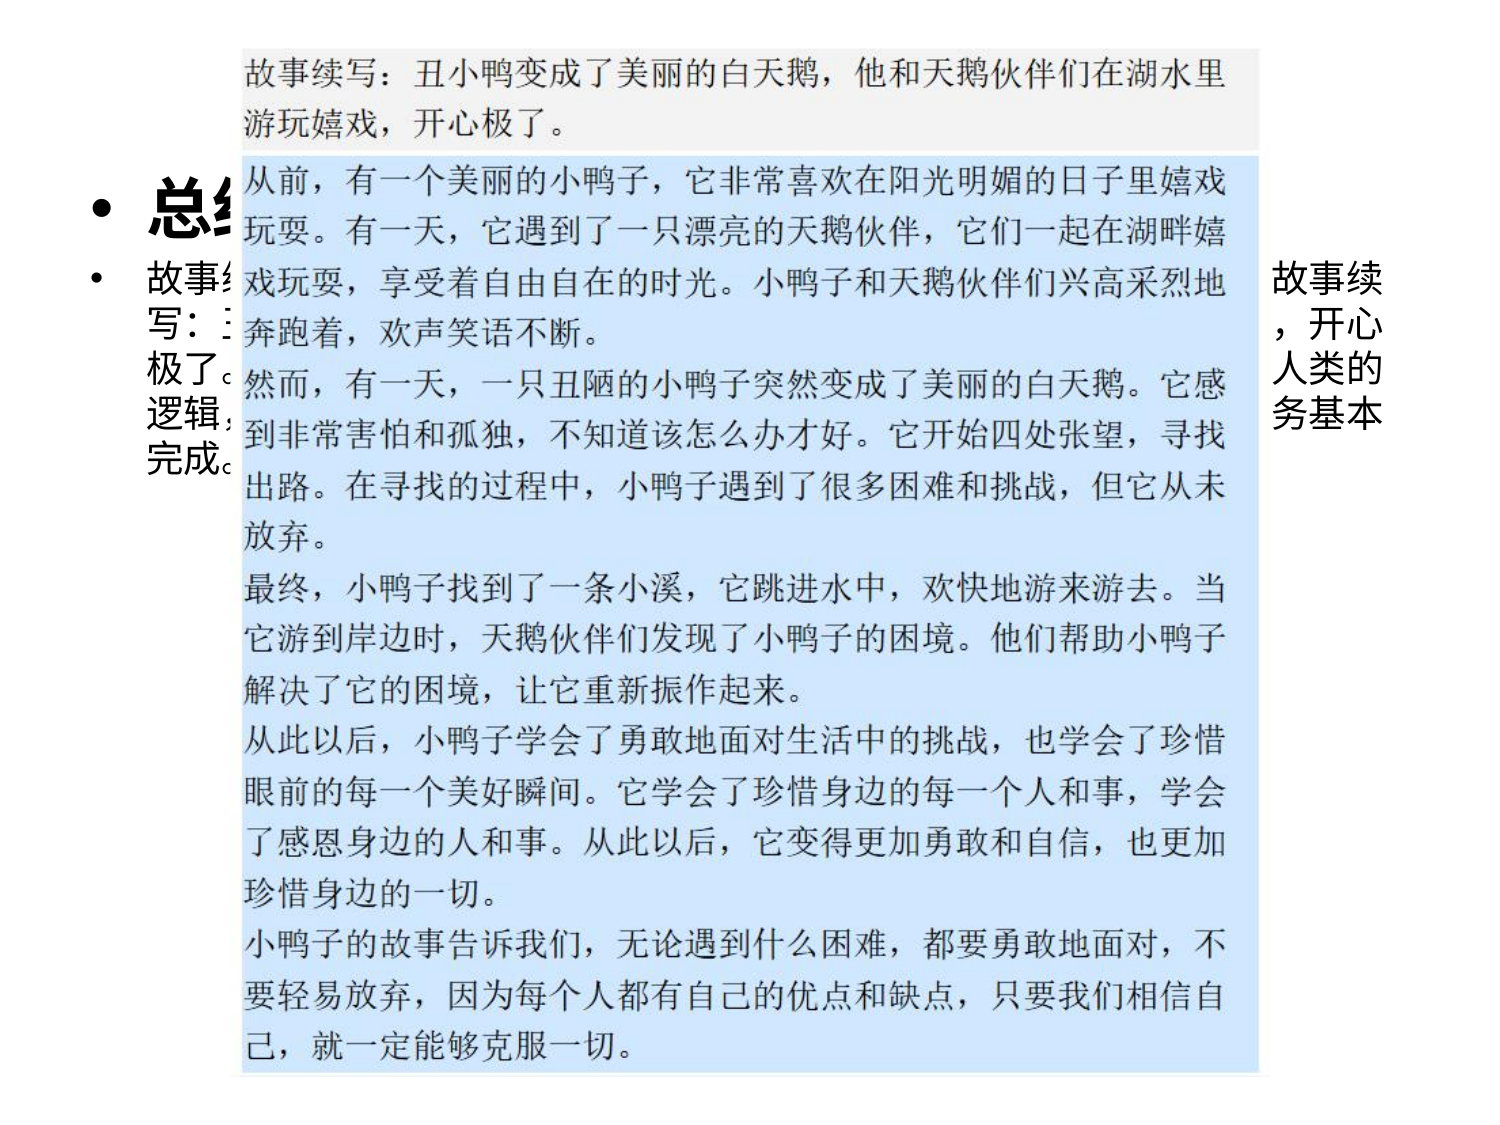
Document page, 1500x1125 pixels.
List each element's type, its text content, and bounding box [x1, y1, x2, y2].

picture [229, 47, 1270, 1078]
list 总结 故事续写任务：这个也是我们主要想做的任务，如图所示，当输入‘故事续写：丑小鸭变成了美丽的白天鹅，他和天鹅伙伴们在湖水里游玩嬉戏，开心极了。’字符串时，模型可以对故事进行续写，文本的逻辑基本符合人类的逻辑，也没有错字，并且还给出了对于该故事的自己的理解，这个任务基本完成。 [1276, 66, 1425, 1005]
list 总结 故事续写任务：这个也是我们主要想做的任务，如图所示，当输入‘故事续写：丑小鸭变成了美丽的白天鹅，他和天鹅伙伴们在湖水里游玩嬉戏，开心极了。’字符串时，模型可以对故事进行续写，文本的逻辑基本符合人类的逻辑，也没有错字，并且还给出了对于该故事的自己的理解，这个任务基本完成。 [75, 66, 224, 1005]
